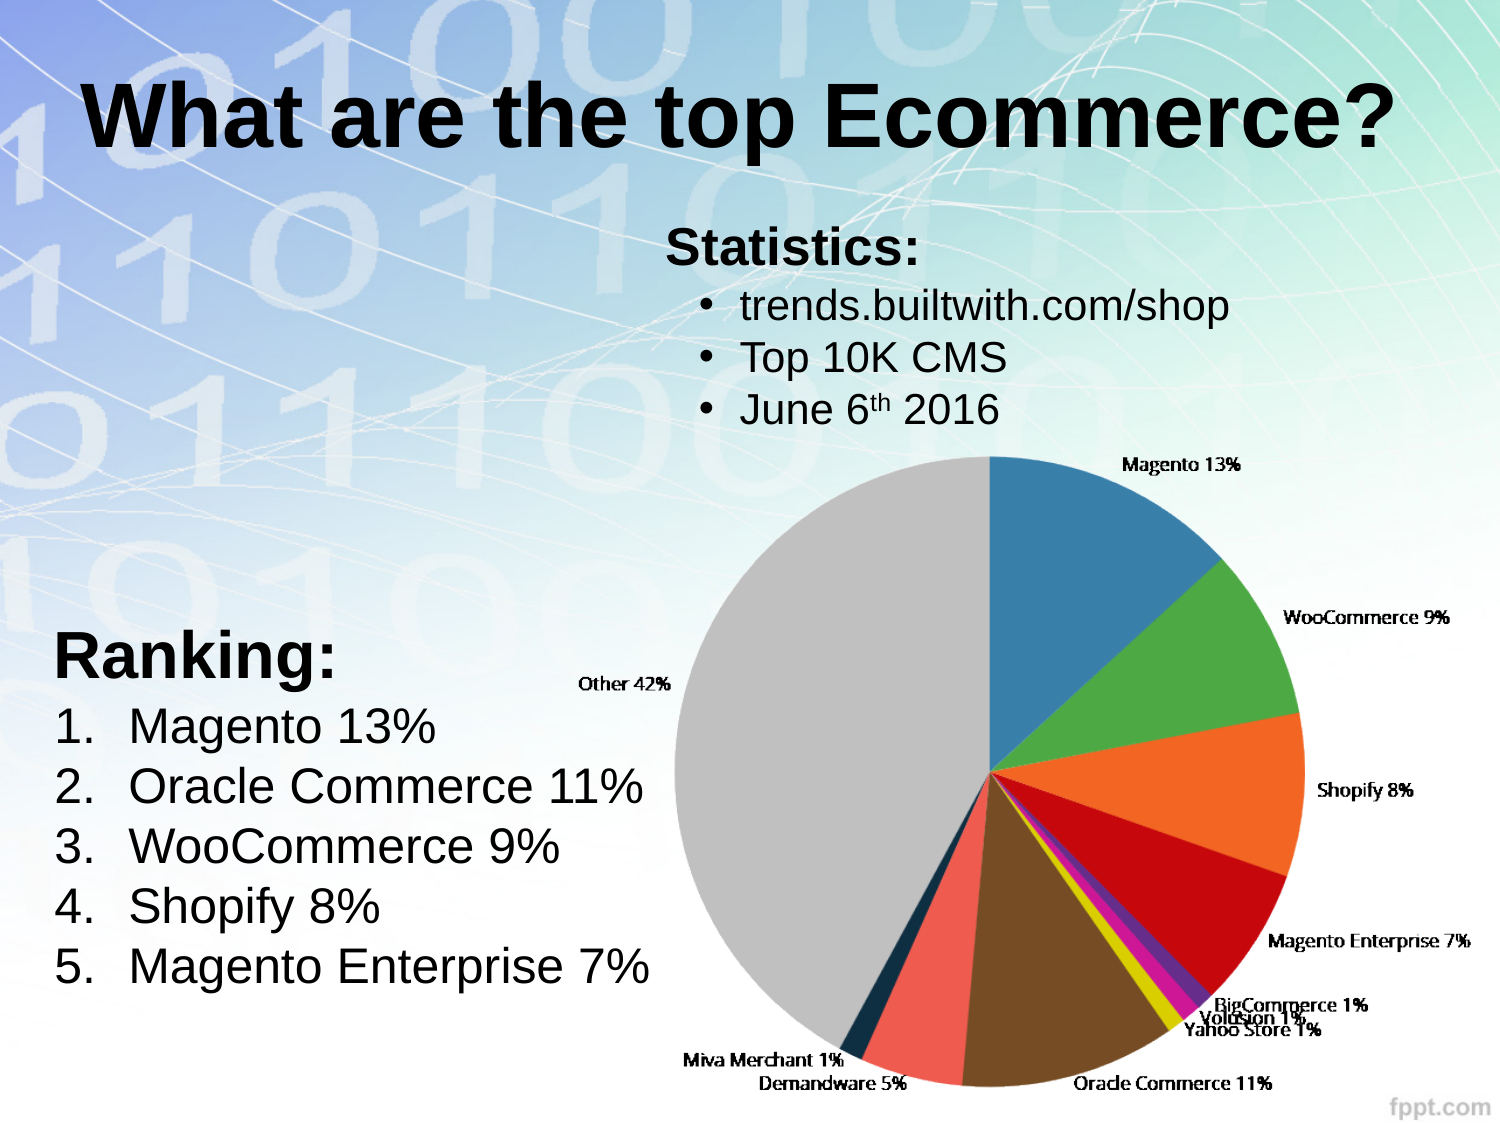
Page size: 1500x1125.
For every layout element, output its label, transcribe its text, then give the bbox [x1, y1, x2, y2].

picture [0, 0, 1500, 1125]
text_box Statistics: trends.builtwith.com/shop Top 10K CMS June 6th 2016 [651, 212, 1464, 440]
text_box What are the top Ecommerce? [64, 30, 1415, 192]
text_box Ranking: Magento 13% Oracle Commerce 11% WooCommerce 9% Shopify 8% Magento Enterprise 7% [38, 613, 562, 1071]
